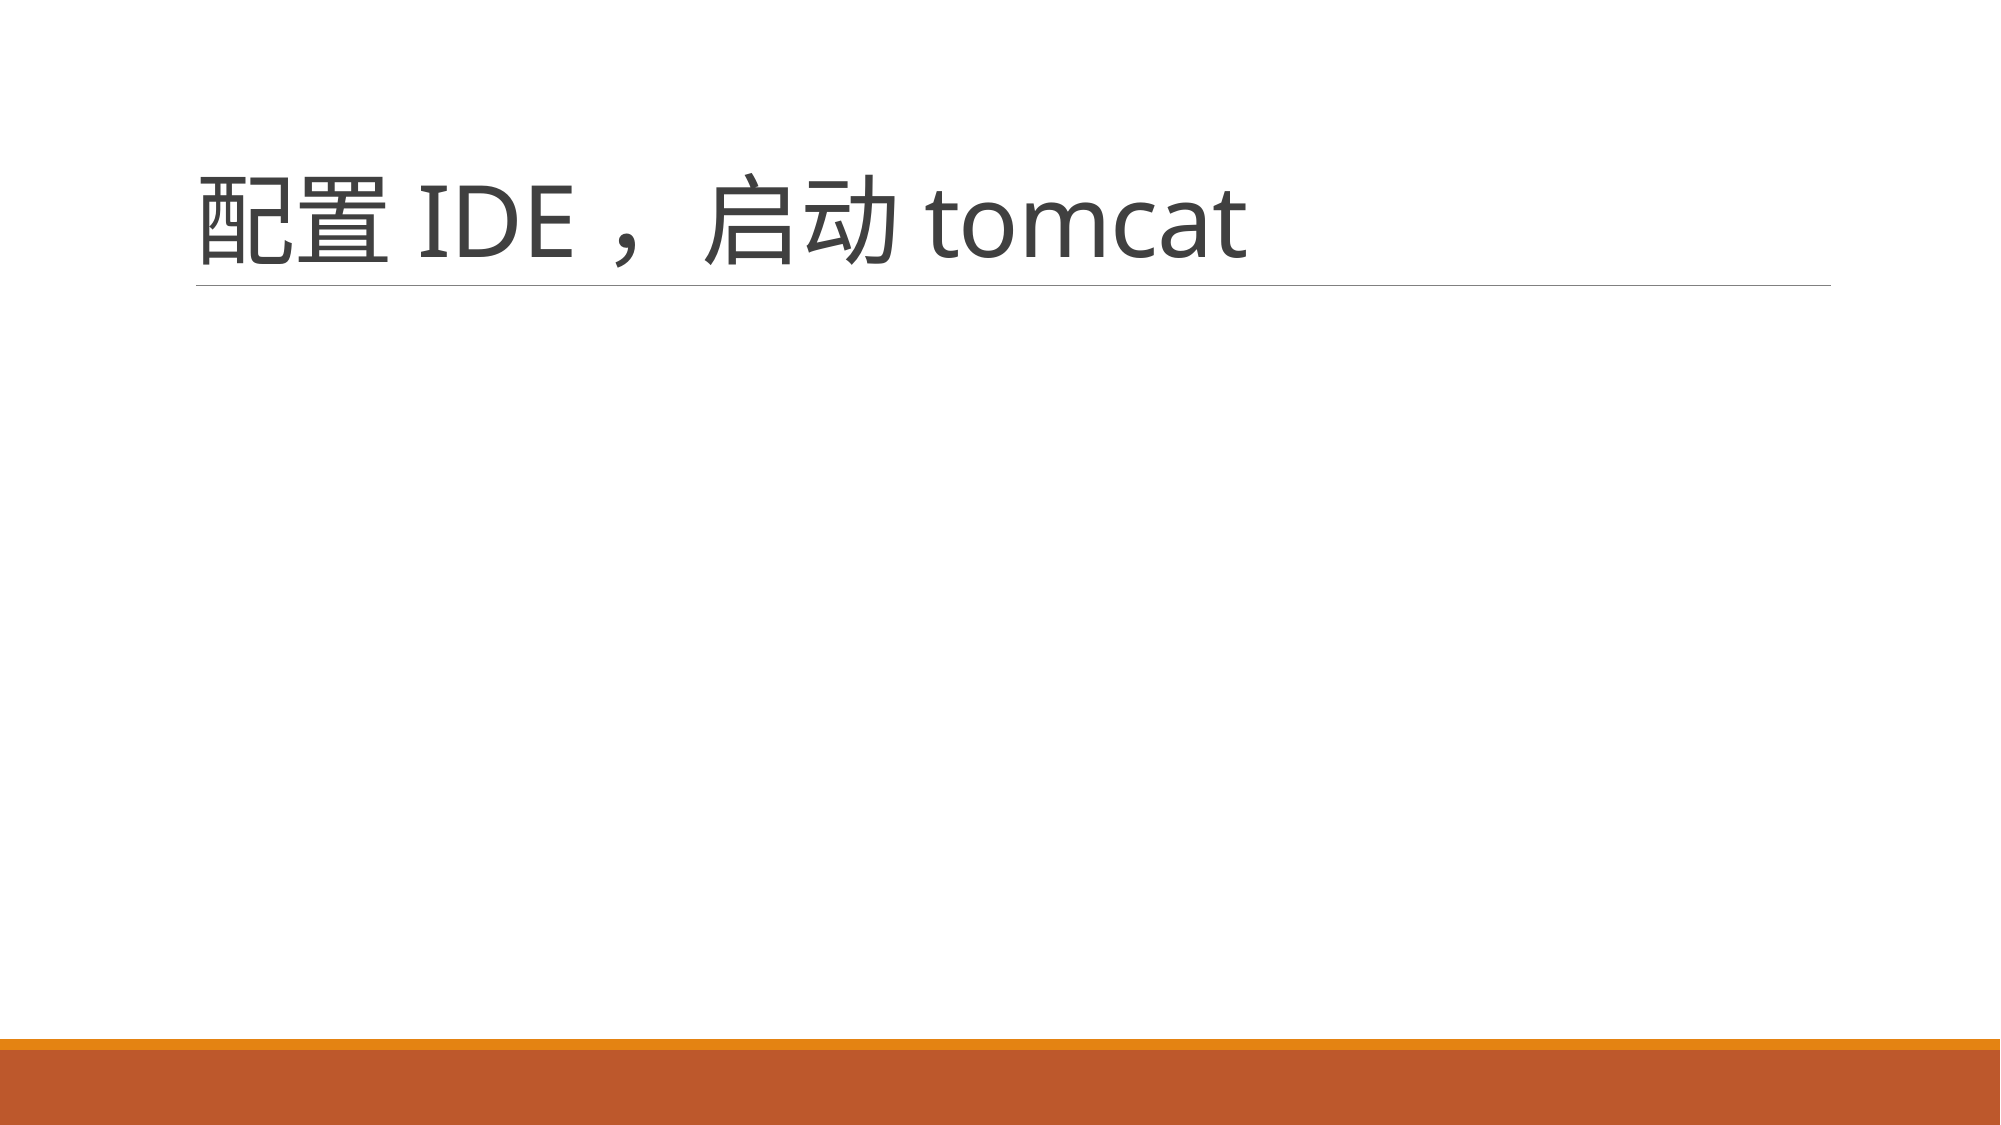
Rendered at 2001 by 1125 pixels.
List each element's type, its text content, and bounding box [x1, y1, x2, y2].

title 配置IDE，启动tomcat [180, 47, 1830, 285]
